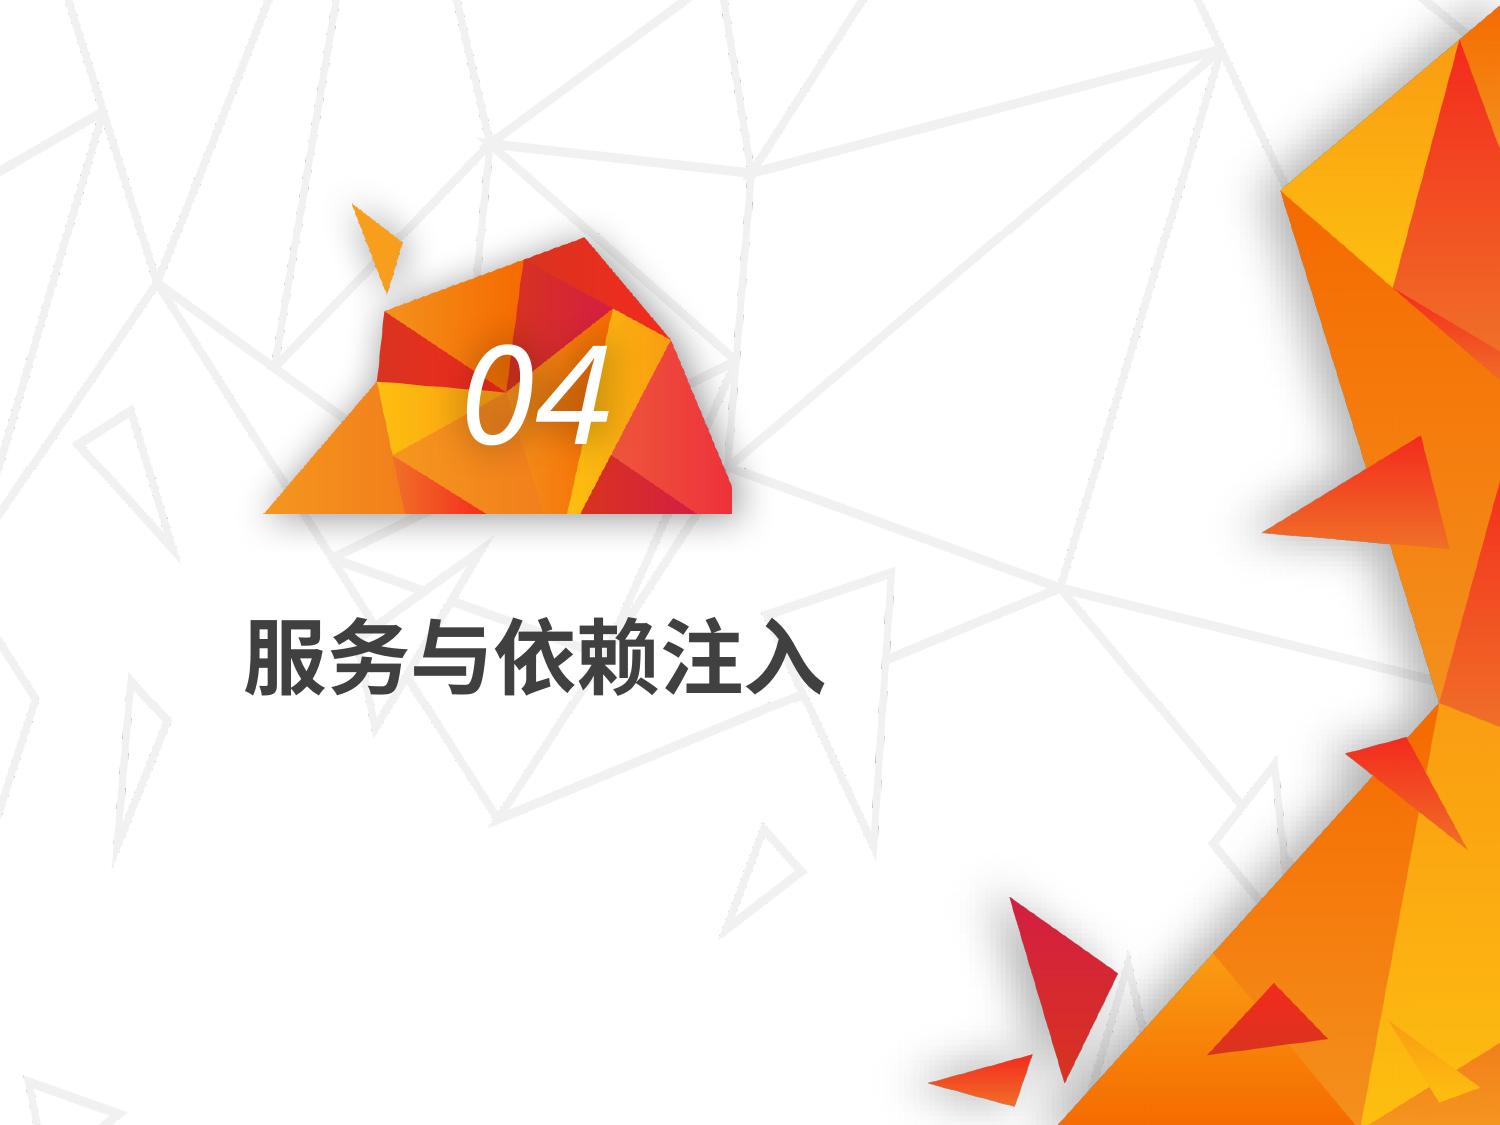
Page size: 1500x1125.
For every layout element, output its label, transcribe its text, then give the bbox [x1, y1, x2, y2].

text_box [262, 203, 732, 514]
picture [0, 0, 1500, 1125]
text_box 服务与依赖注入 [229, 597, 607, 713]
